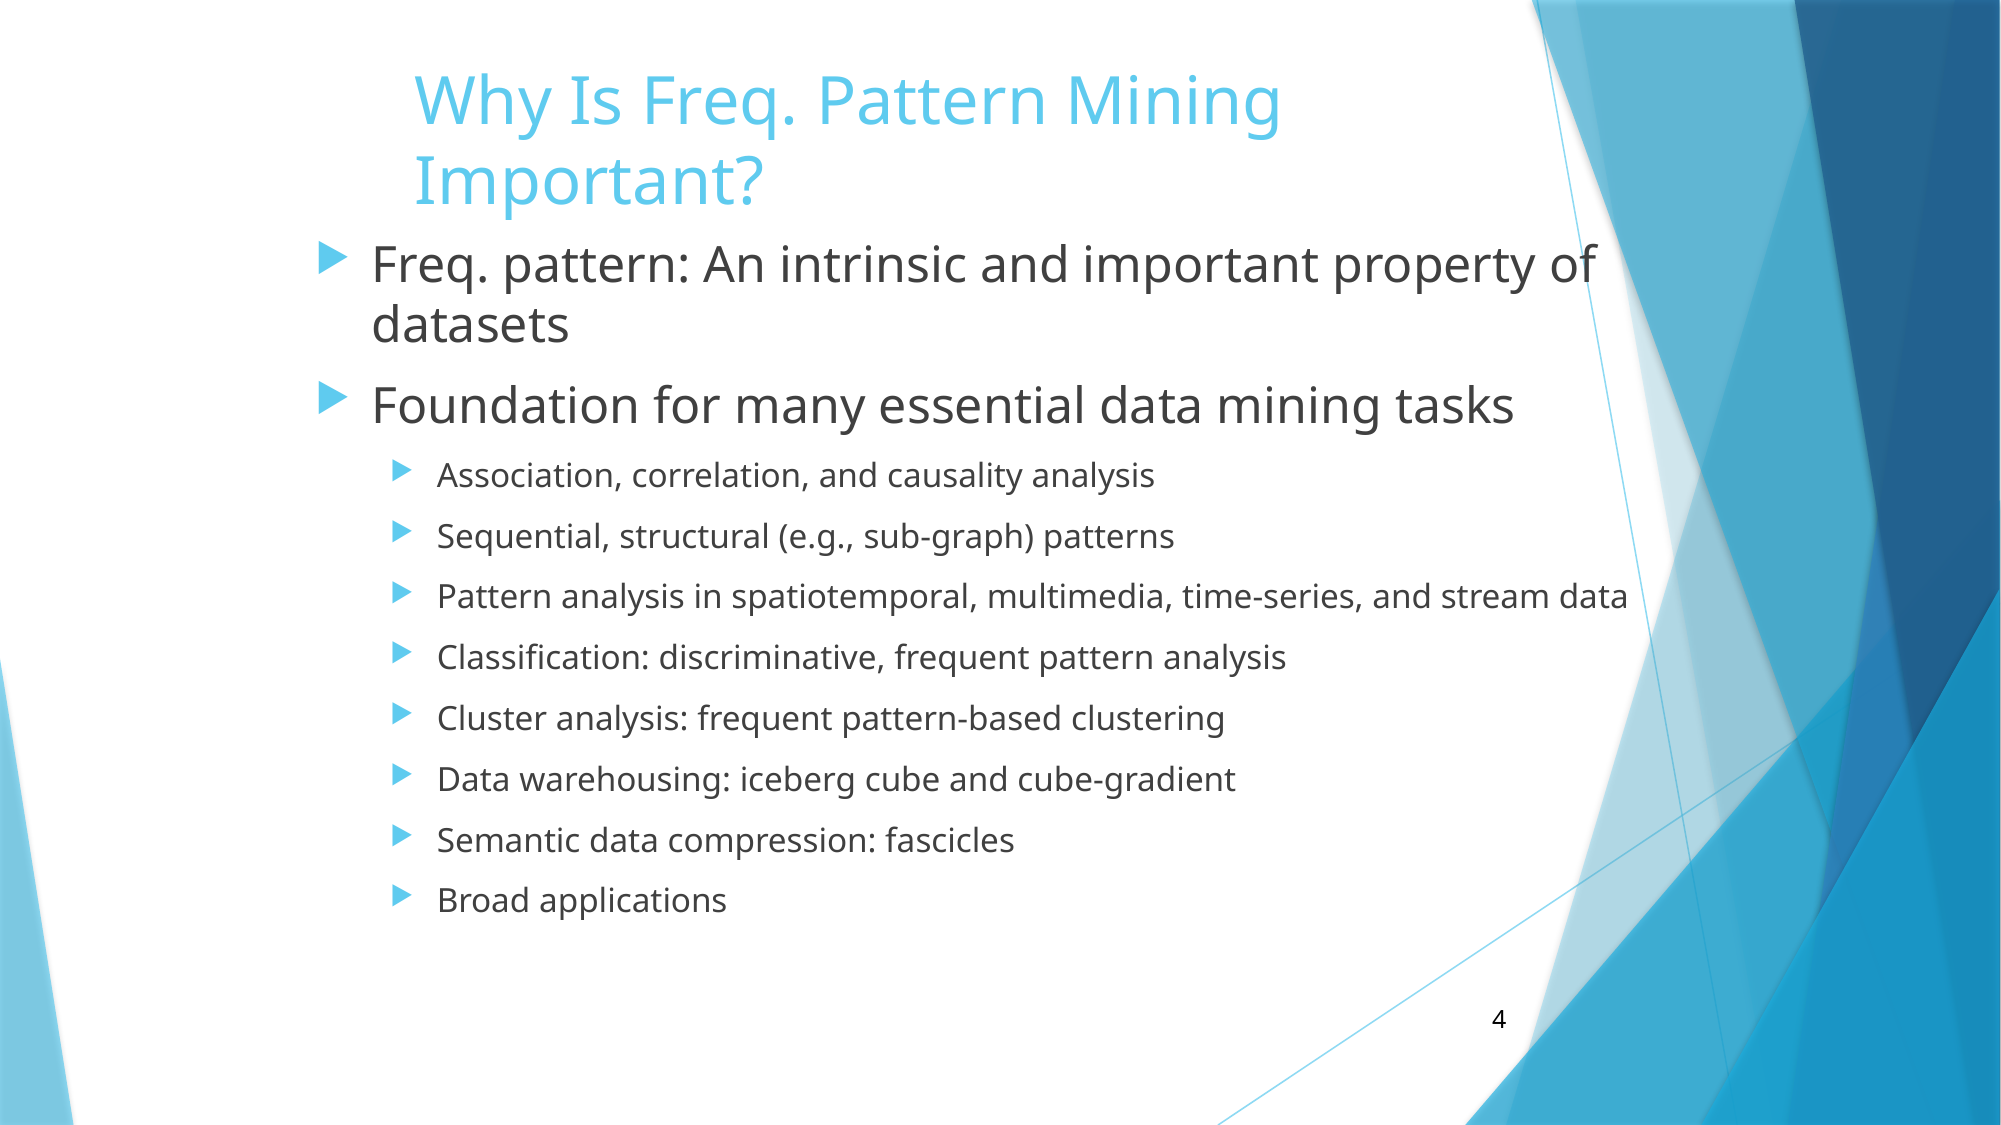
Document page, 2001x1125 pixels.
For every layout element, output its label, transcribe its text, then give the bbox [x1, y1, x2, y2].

slide_number 4 [1409, 991, 1522, 1051]
title Why Is Freq. Pattern Mining Important? [399, 50, 1650, 163]
list Freq. pattern: An intrinsic and important property of datasets Foundation for many essential data mining tasks Association, correlation, and causality analysis Sequential, structural (e.g., sub-graph) patterns Pattern analysis in spatiotemporal, multimedia, time-series, and stream data Classification: discriminative, frequent pattern analysis Cluster analysis: frequent pattern-based clustering Data warehousing: iceberg cube and cube-gradient Semantic data compression: fascicles Broad applications [300, 224, 1700, 1063]
